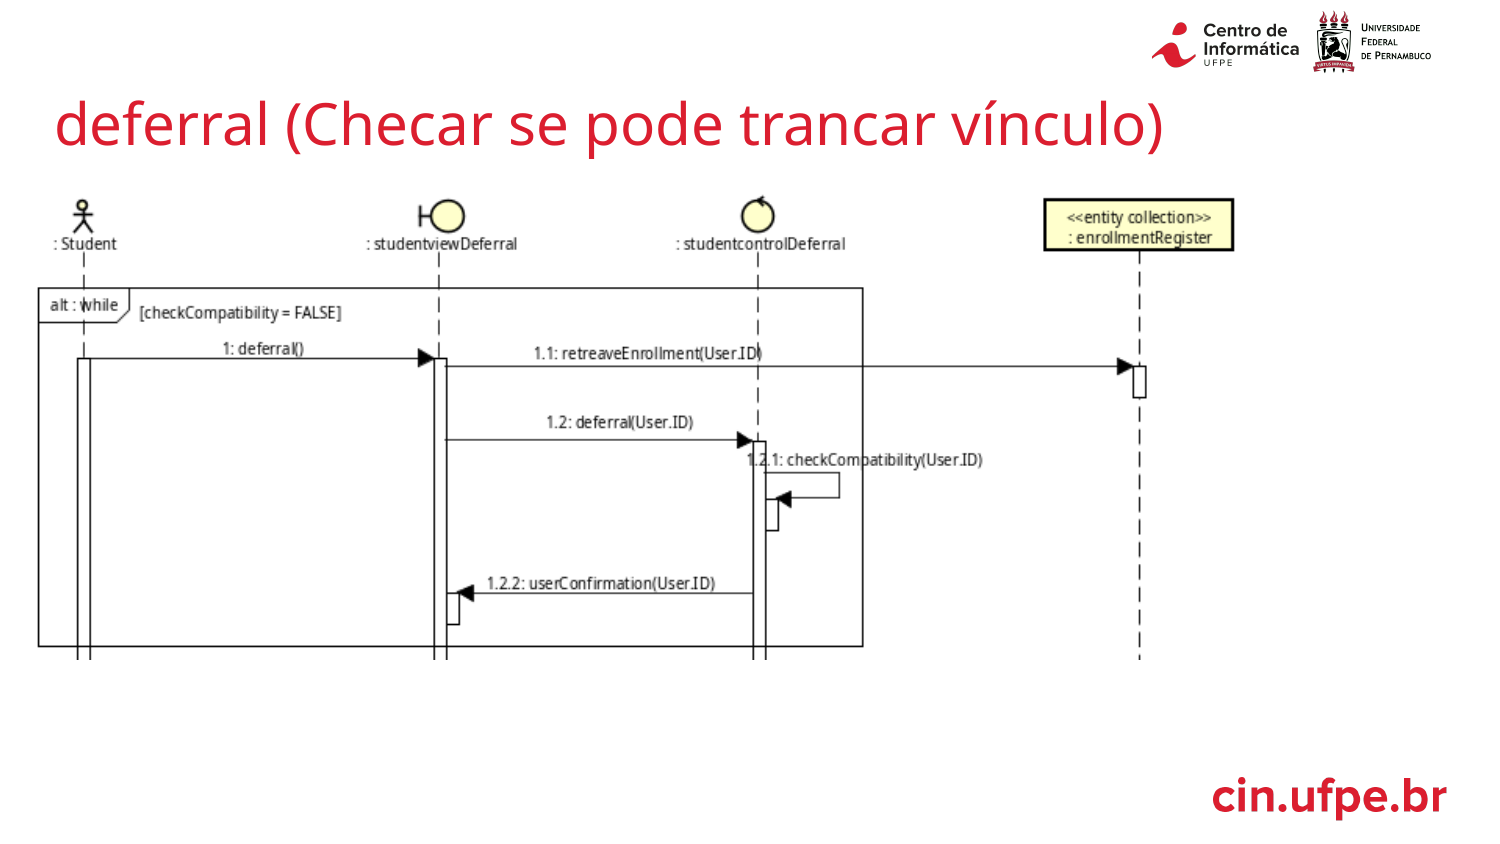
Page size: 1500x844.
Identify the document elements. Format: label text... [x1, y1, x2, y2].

picture [24, 189, 1273, 661]
title deferral (Checar se pode trancar vínculo) [39, 70, 1437, 165]
picture [1211, 771, 1449, 821]
picture [1133, 0, 1449, 94]
